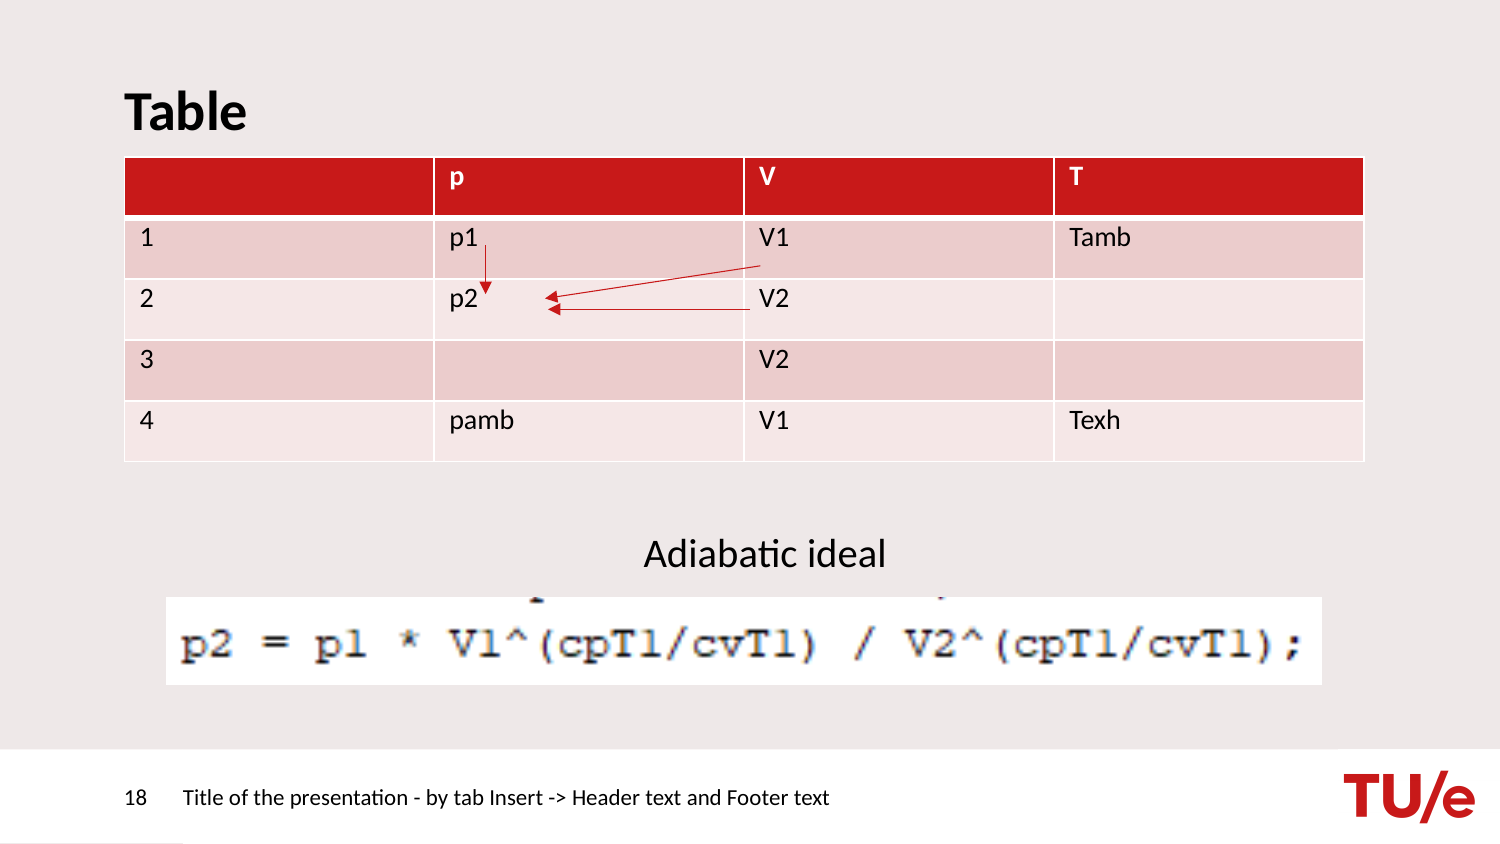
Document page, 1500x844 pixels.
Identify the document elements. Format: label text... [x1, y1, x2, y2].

table_header [125, 158, 433, 215]
table_cell [1055, 280, 1363, 339]
table_header T [1055, 158, 1363, 215]
picture [1339, 749, 1500, 844]
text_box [545, 265, 761, 299]
table_header p [435, 158, 743, 215]
slide_number 18 [0, 749, 183, 844]
table_cell p1 [435, 221, 743, 278]
table_cell V1 [745, 221, 1053, 278]
table_cell pamb [435, 402, 743, 461]
table_cell p2 [435, 280, 743, 339]
title Table [124, 85, 1364, 156]
text_box Adiabatic ideal [643, 527, 1500, 673]
footer Title of the presentation - by tab Insert -> Header text and Footer text [183, 749, 1339, 844]
table_cell Texh [1055, 402, 1363, 461]
table_header V [745, 158, 1053, 215]
table_cell [435, 341, 743, 400]
table_cell V2 [745, 280, 1053, 339]
table_cell V1 [745, 402, 1053, 461]
table_cell 3 [125, 341, 433, 400]
table_cell 1 [125, 221, 433, 278]
table_cell 4 [125, 402, 433, 461]
picture [166, 597, 1322, 685]
table_cell [1055, 341, 1363, 400]
table_cell 2 [125, 280, 433, 339]
table_cell Tamb [1055, 221, 1363, 278]
table_cell V2 [745, 341, 1053, 400]
